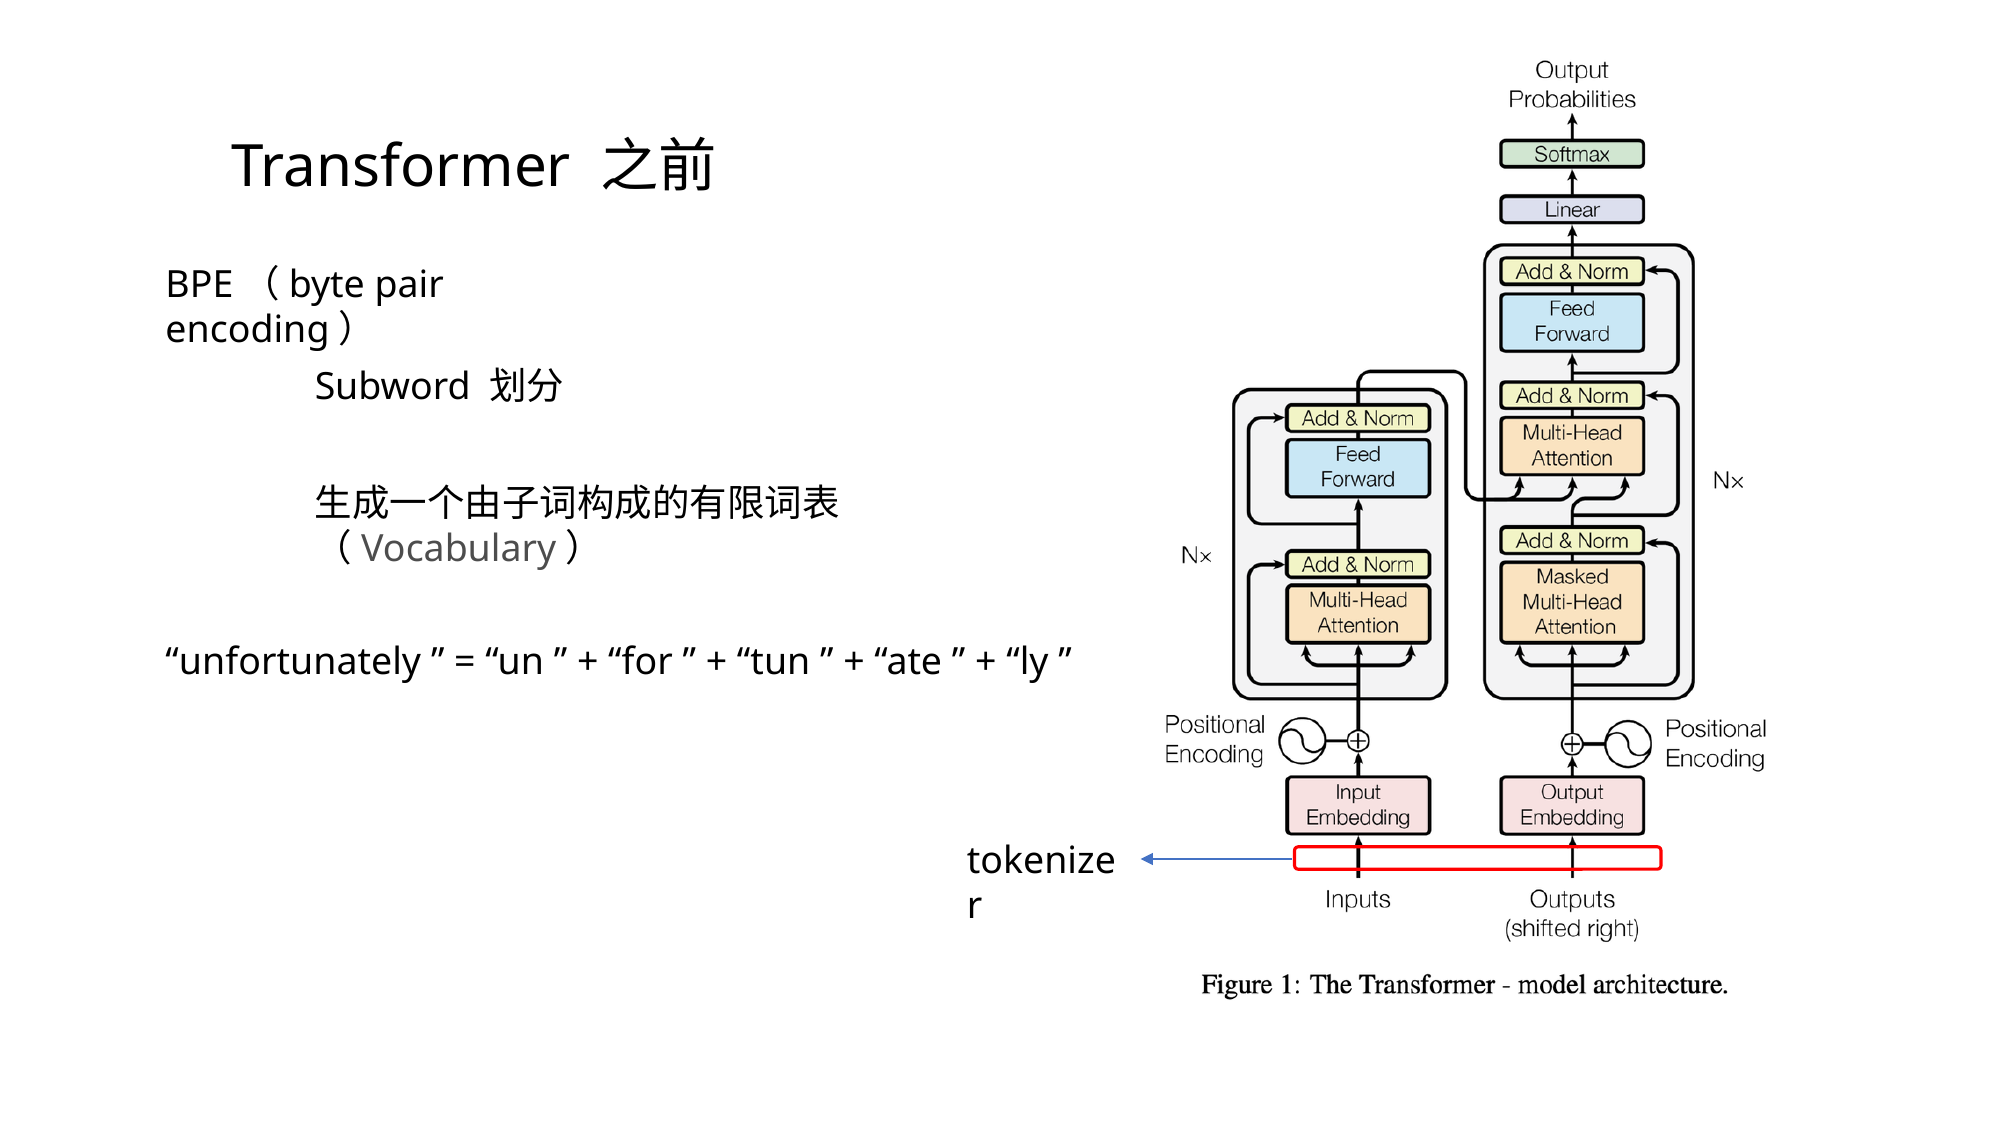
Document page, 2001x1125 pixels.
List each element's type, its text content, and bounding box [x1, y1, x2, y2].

text_box 生成一个由子词构成的有限词表（Vocabulary） [299, 471, 1092, 577]
text_box “unfortunately ” = “un ” + “for ” + “tun ” + “ate ” + “ly ” [150, 629, 1106, 690]
text_box tokenizer [952, 829, 1106, 934]
picture [1106, 56, 1850, 1008]
text_box Subword 划分 [299, 354, 585, 415]
text_box BPE（byte pair encoding） [150, 252, 612, 358]
text_box Transformer 之前 [216, 121, 740, 206]
